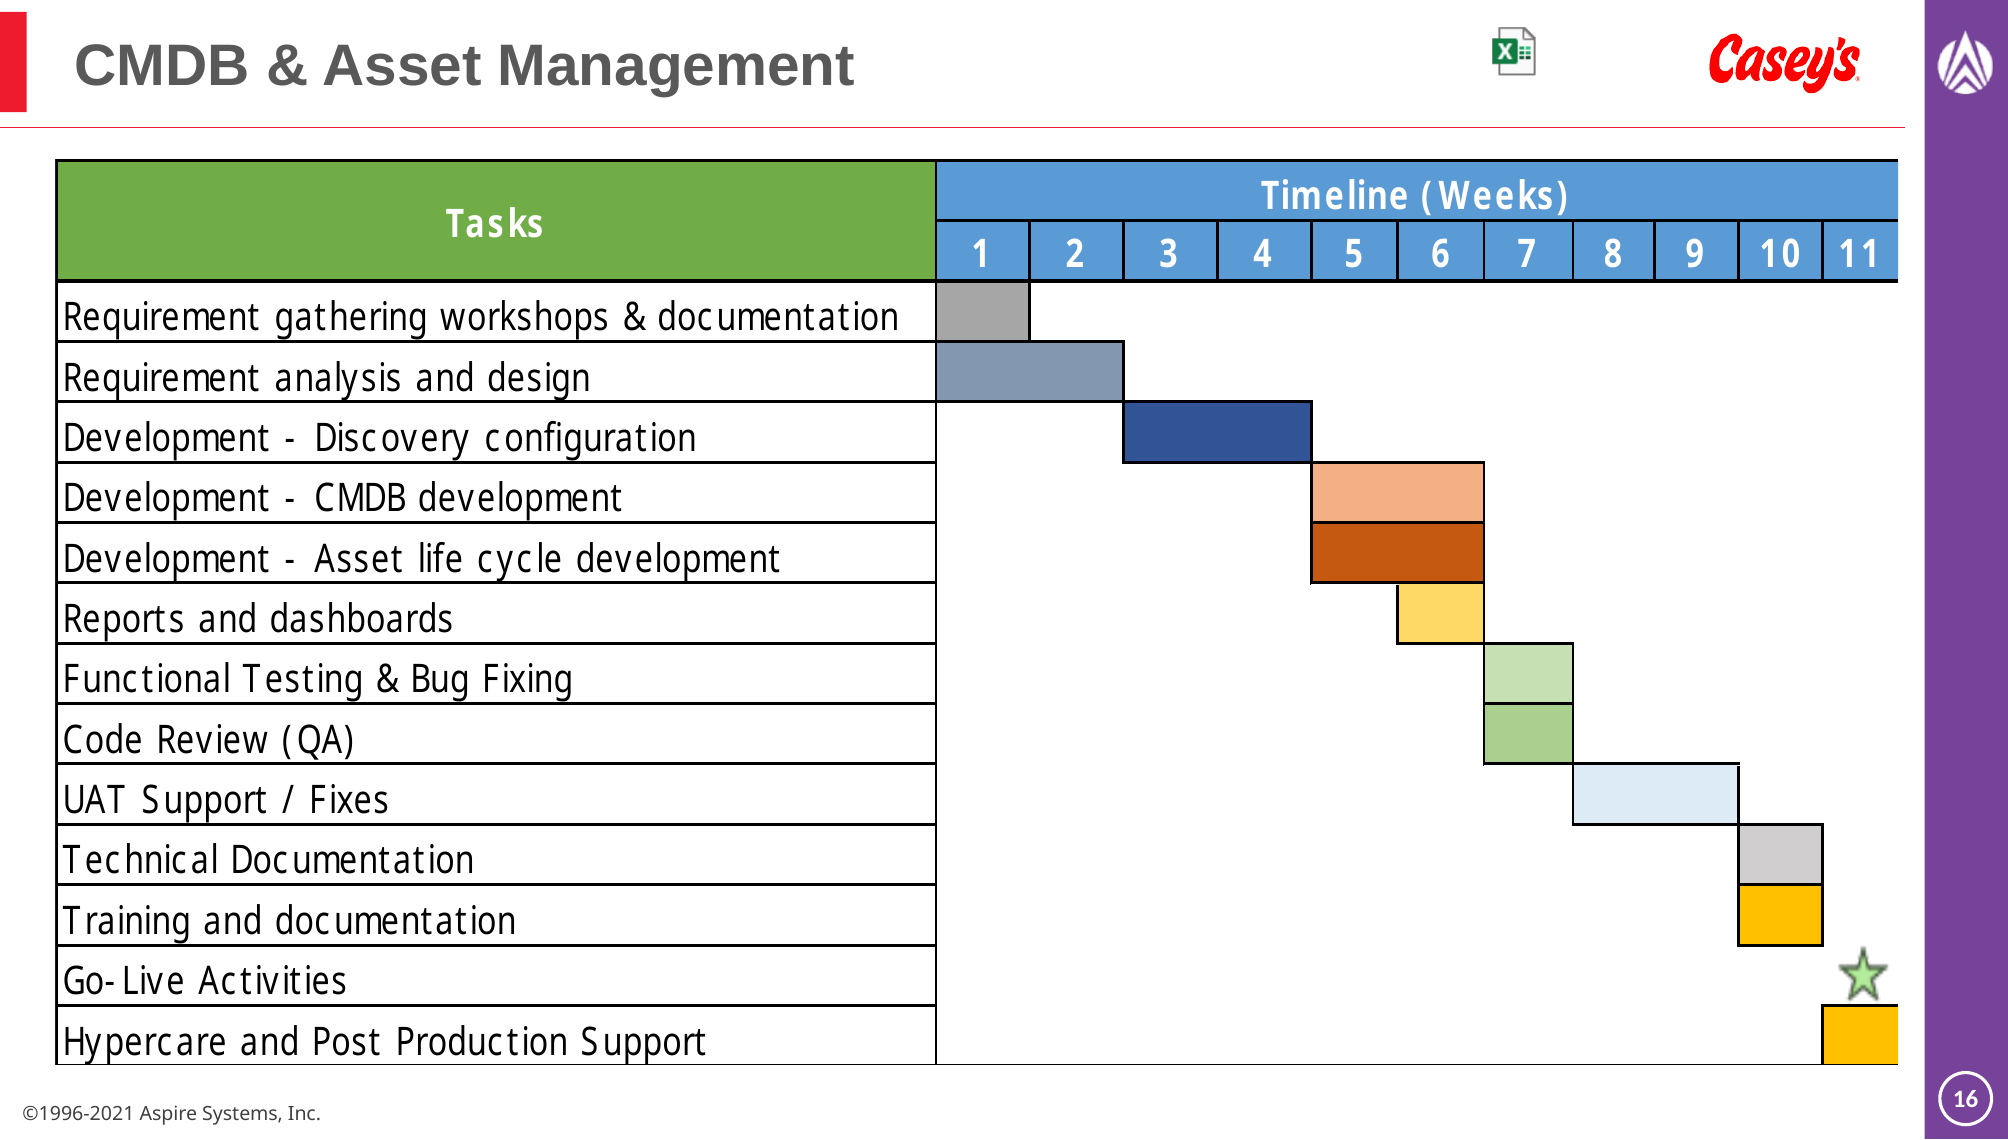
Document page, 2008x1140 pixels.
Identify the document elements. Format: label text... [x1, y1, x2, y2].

picture [1693, 20, 1877, 103]
picture [55, 158, 1901, 1068]
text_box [1484, 26, 1548, 154]
title CMDB & Asset Management [63, 20, 1646, 104]
picture [1935, 28, 1996, 96]
